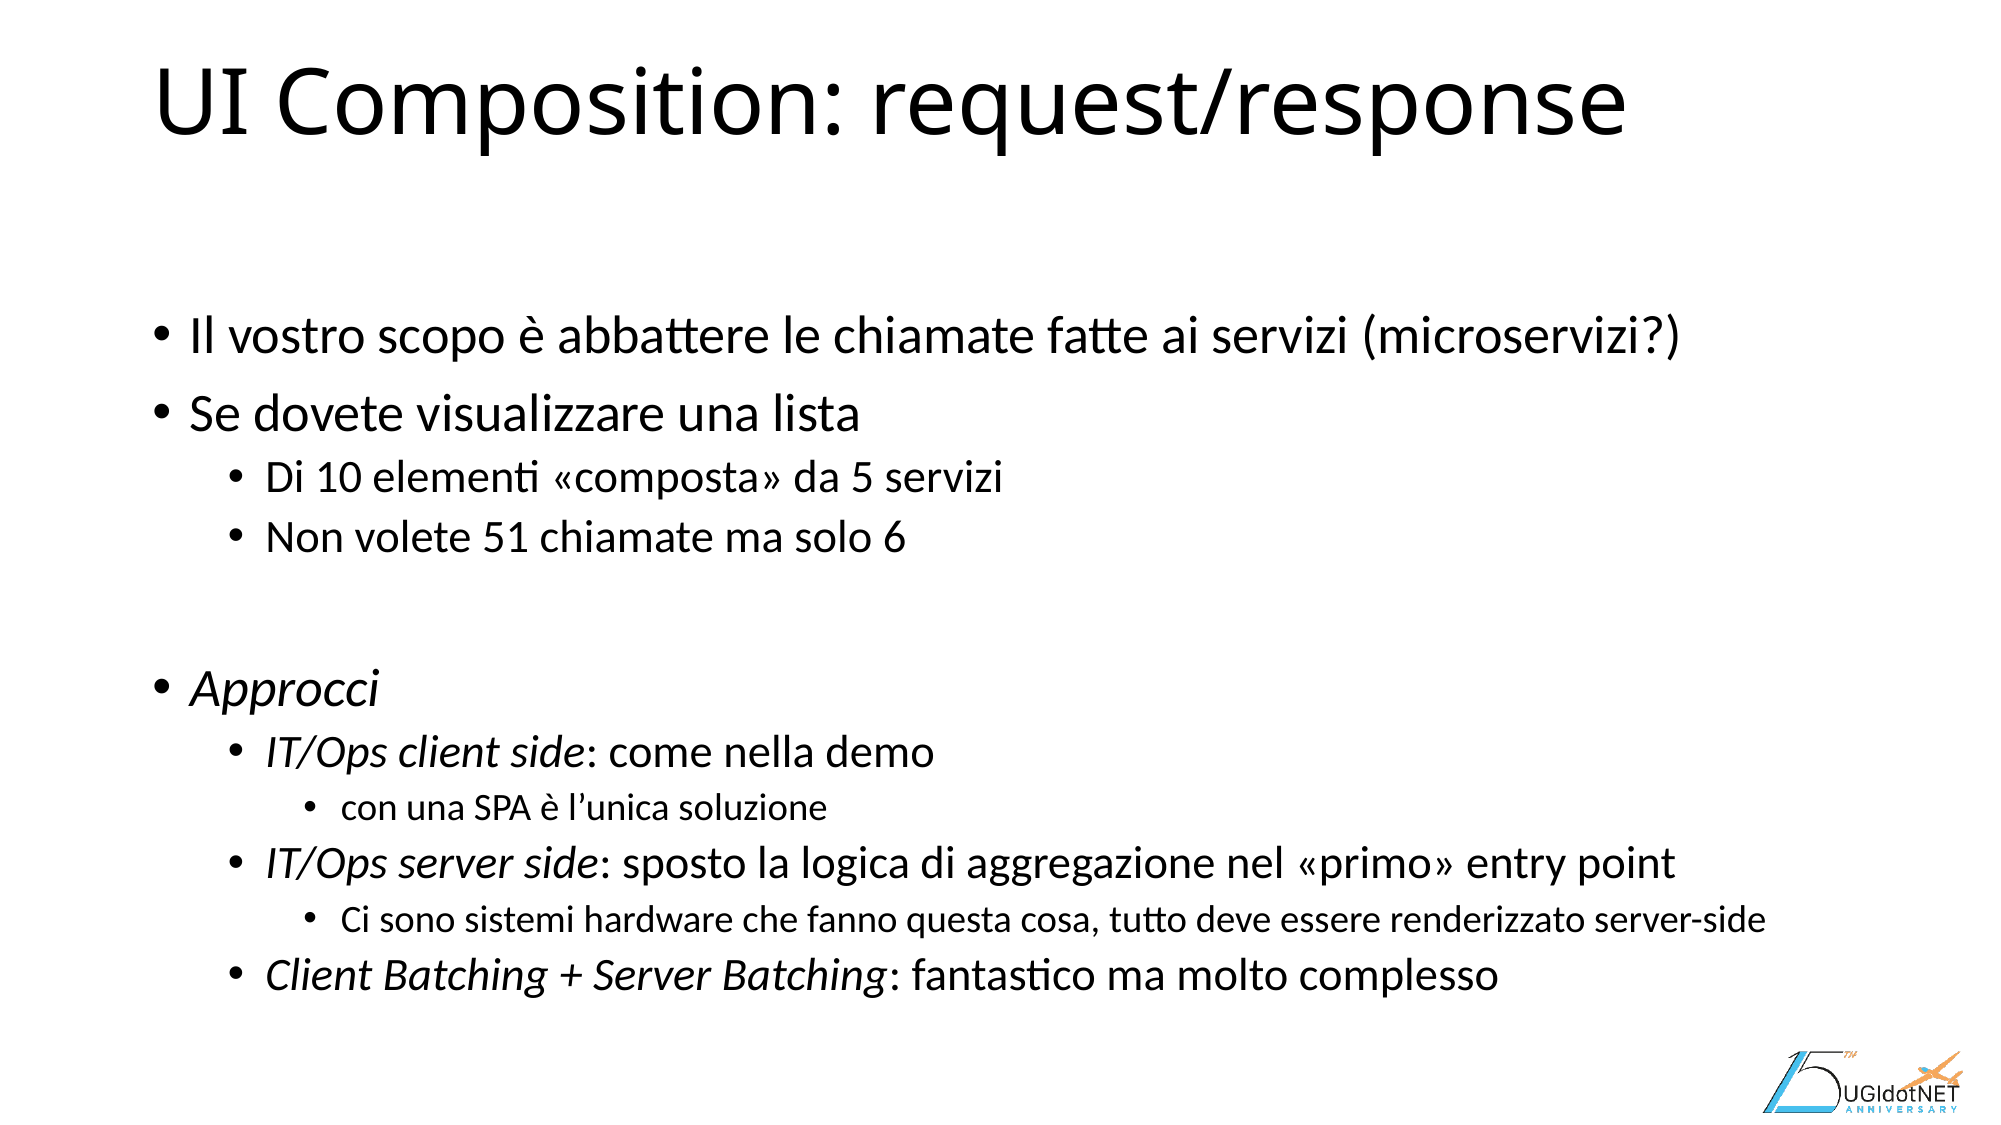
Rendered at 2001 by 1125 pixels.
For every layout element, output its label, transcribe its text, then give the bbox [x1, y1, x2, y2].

title UI Composition: request/response [137, 32, 1863, 178]
picture [1752, 1042, 1973, 1122]
list Il vostro scopo è abbattere le chiamate fatte ai servizi (microservizi?) Se dovete visualizzare una lista Di 10 elementi «composta» da 5 servizi Non volete 51 chiamate ma solo 6 Approcci IT/Ops client side: come nella demo con una SPA è l’unica soluzione IT/Ops server side: sposto la logica di aggregazione nel «primo» entry point Ci sono sistemi hardware che fanno questa cosa, tutto deve essere renderizzato server-side Client Batching + Server Batching: fantastico ma molto complesso [137, 299, 1863, 1014]
